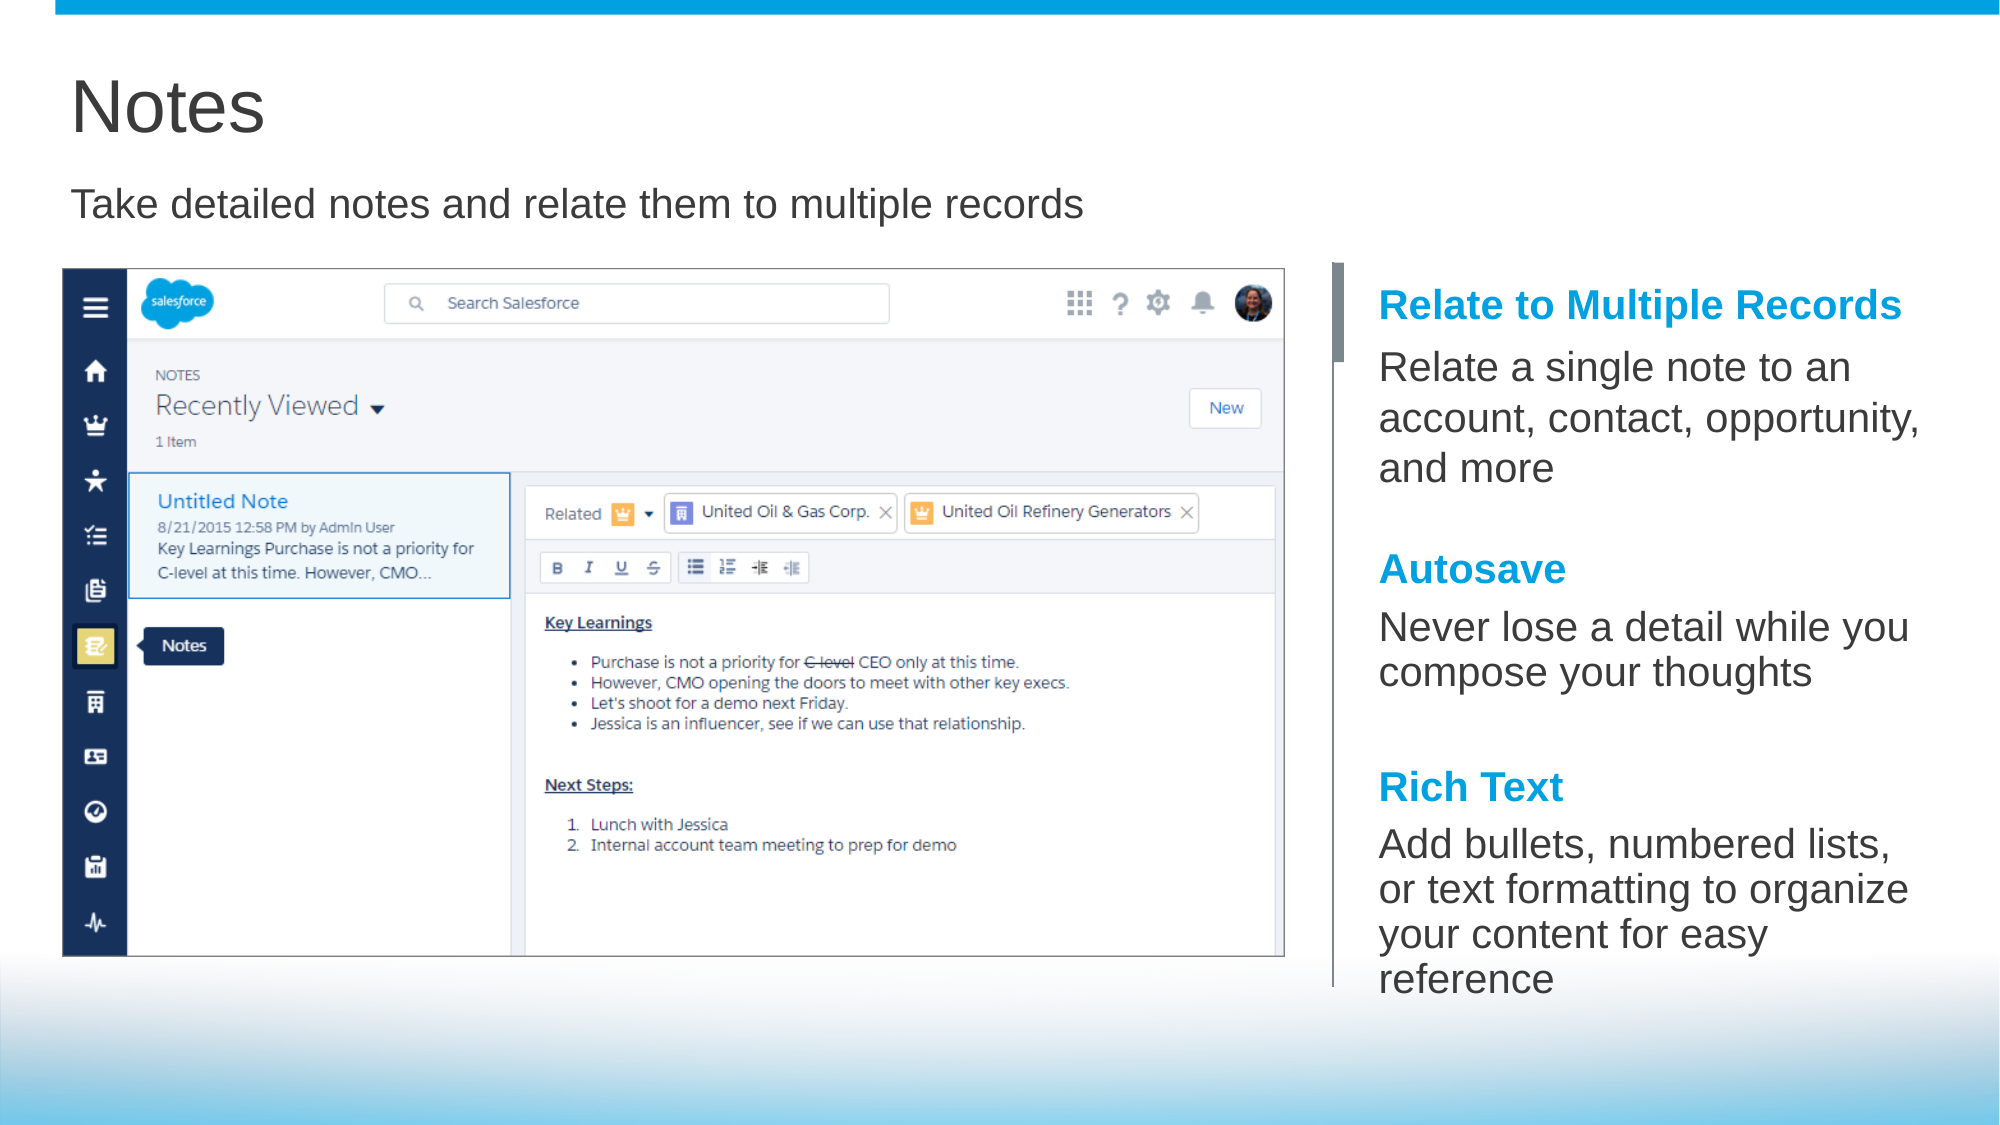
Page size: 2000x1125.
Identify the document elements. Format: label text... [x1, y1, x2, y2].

list Relate to Multiple Records Relate a single note to an account, contact, opportunity, and more Autosave Never lose a detail while you compose your thoughts Rich Text Add bullets, numbered lists, or text formatting to organize your content for easy reference [1363, 262, 1945, 988]
title Notes [55, 14, 1945, 164]
list Take detailed notes and relate them to multiple records [55, 167, 1940, 223]
picture [1, 188, 2000, 1125]
